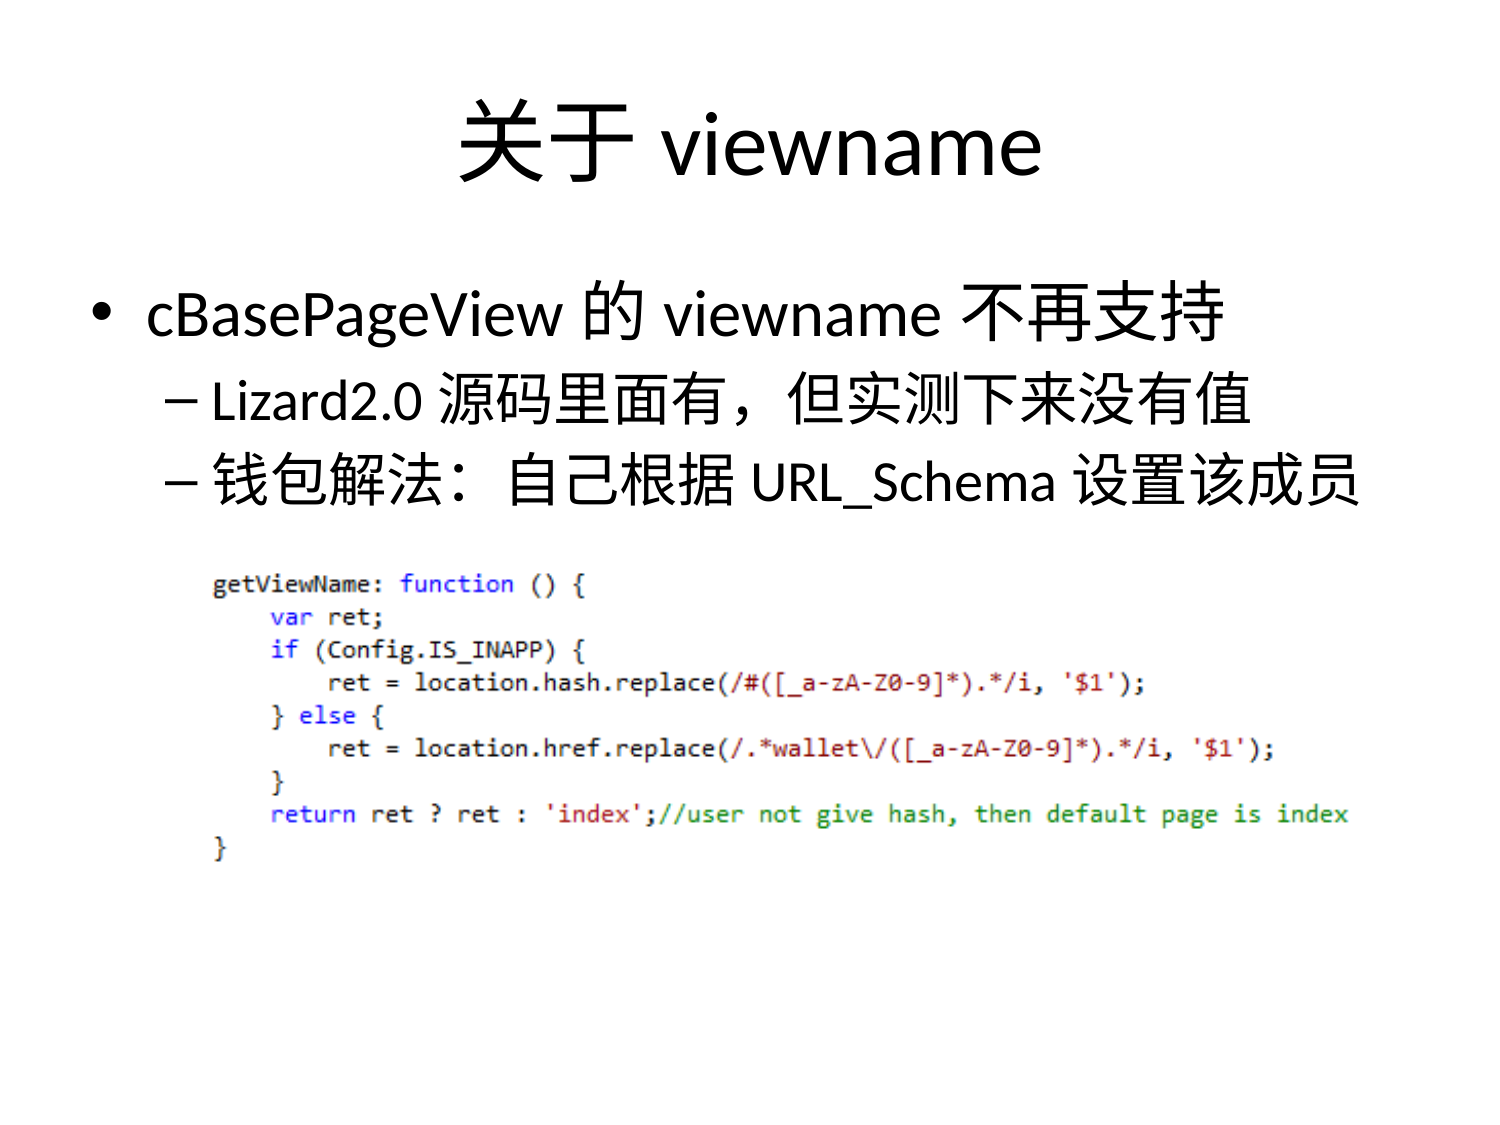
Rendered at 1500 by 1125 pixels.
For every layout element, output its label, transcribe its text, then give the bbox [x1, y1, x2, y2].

list cBasePageView的viewname不再支持 Lizard2.0源码里面有，但实测下来没有值 钱包解法：自己根据URL_Schema设置该成员 [75, 262, 1425, 1005]
title 关于viewname [75, 45, 1425, 233]
picture [209, 571, 1365, 870]
